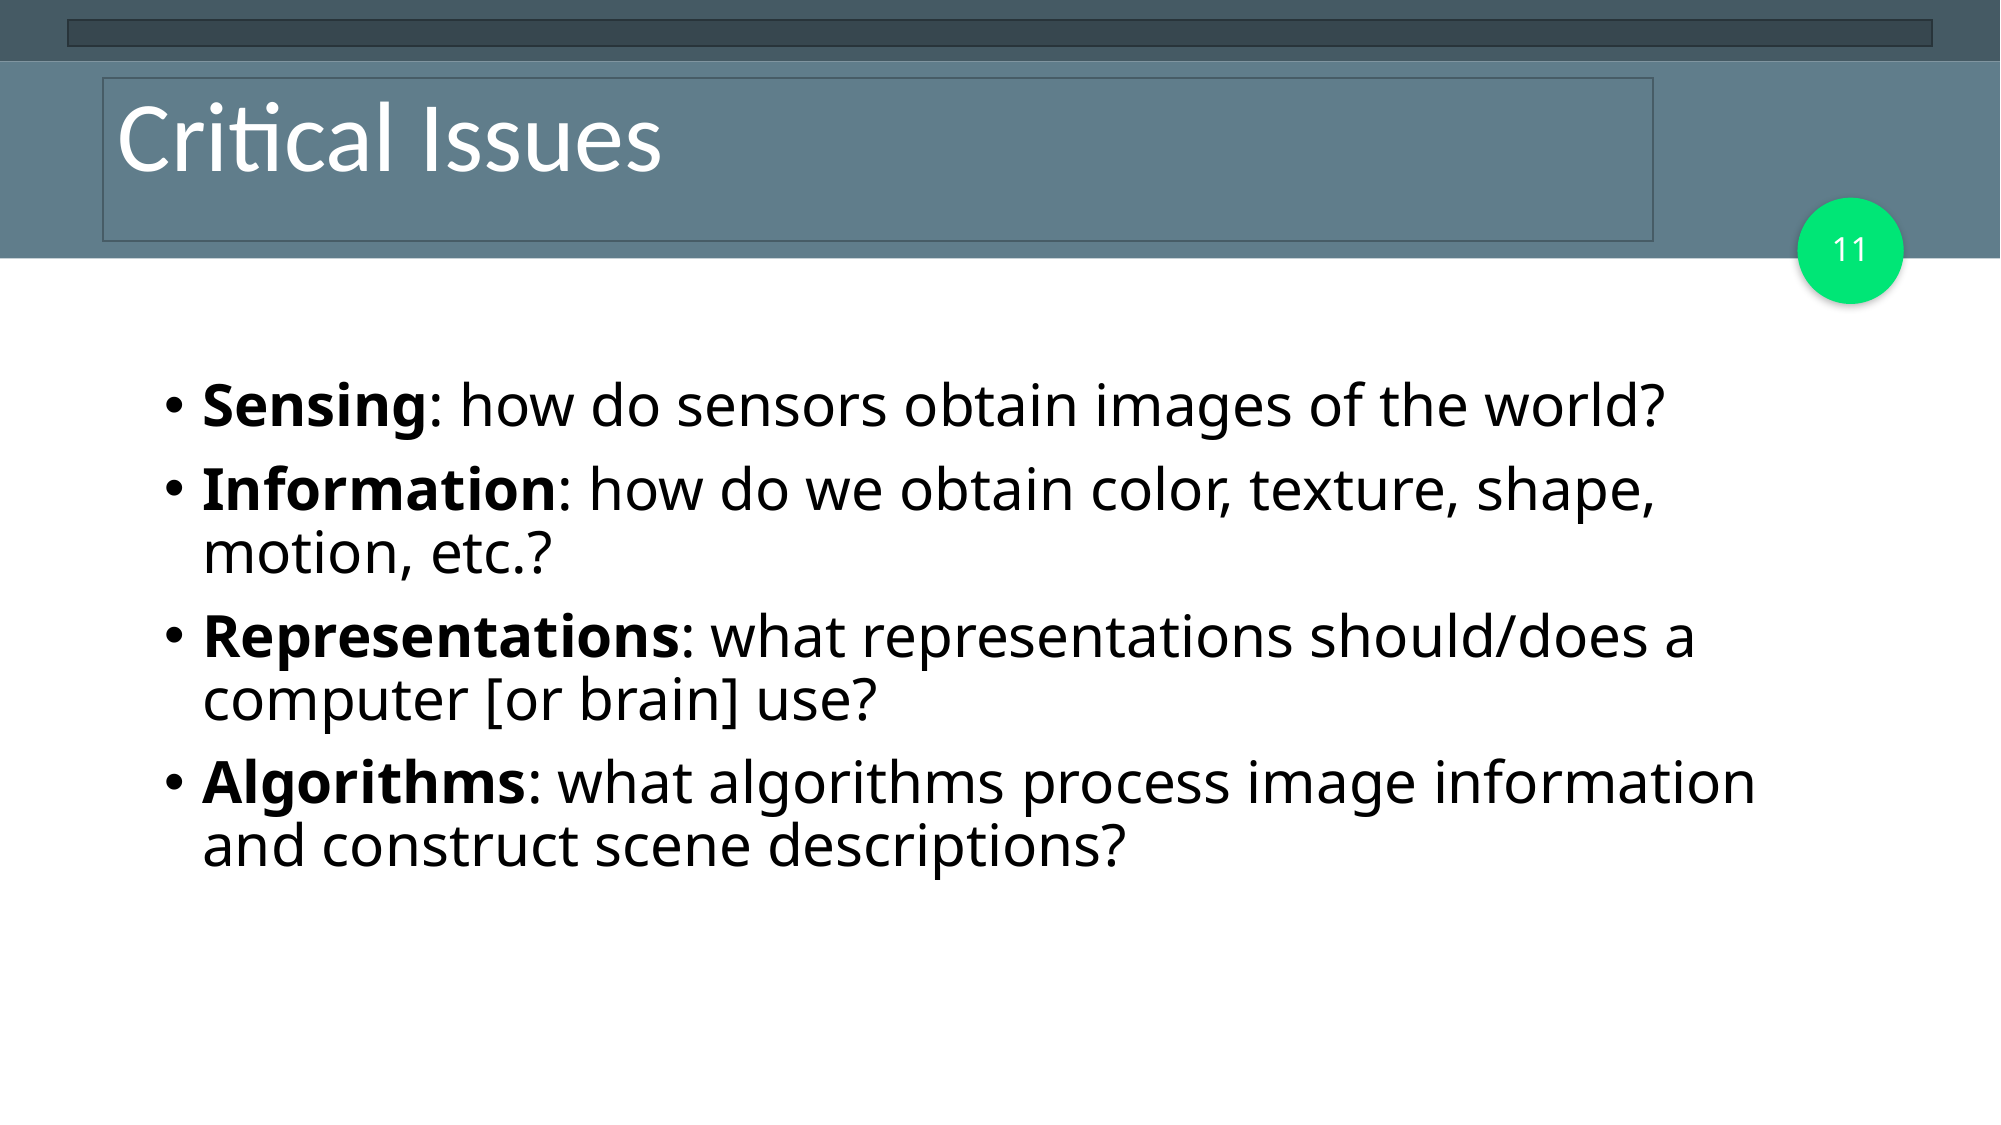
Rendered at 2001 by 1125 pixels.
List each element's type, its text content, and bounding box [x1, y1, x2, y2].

text_box [67, 19, 1933, 47]
list Sensing: how do sensors obtain images of the world? Information: how do we obtain color, texture, shape, motion, etc.? Representations: what representations should/does a computer [or brain] use? Algorithms: what algorithms process image information and construct scene descriptions? [150, 368, 1850, 1082]
text_box [1791, 220, 1911, 281]
title Critical Issues [102, 77, 1654, 242]
